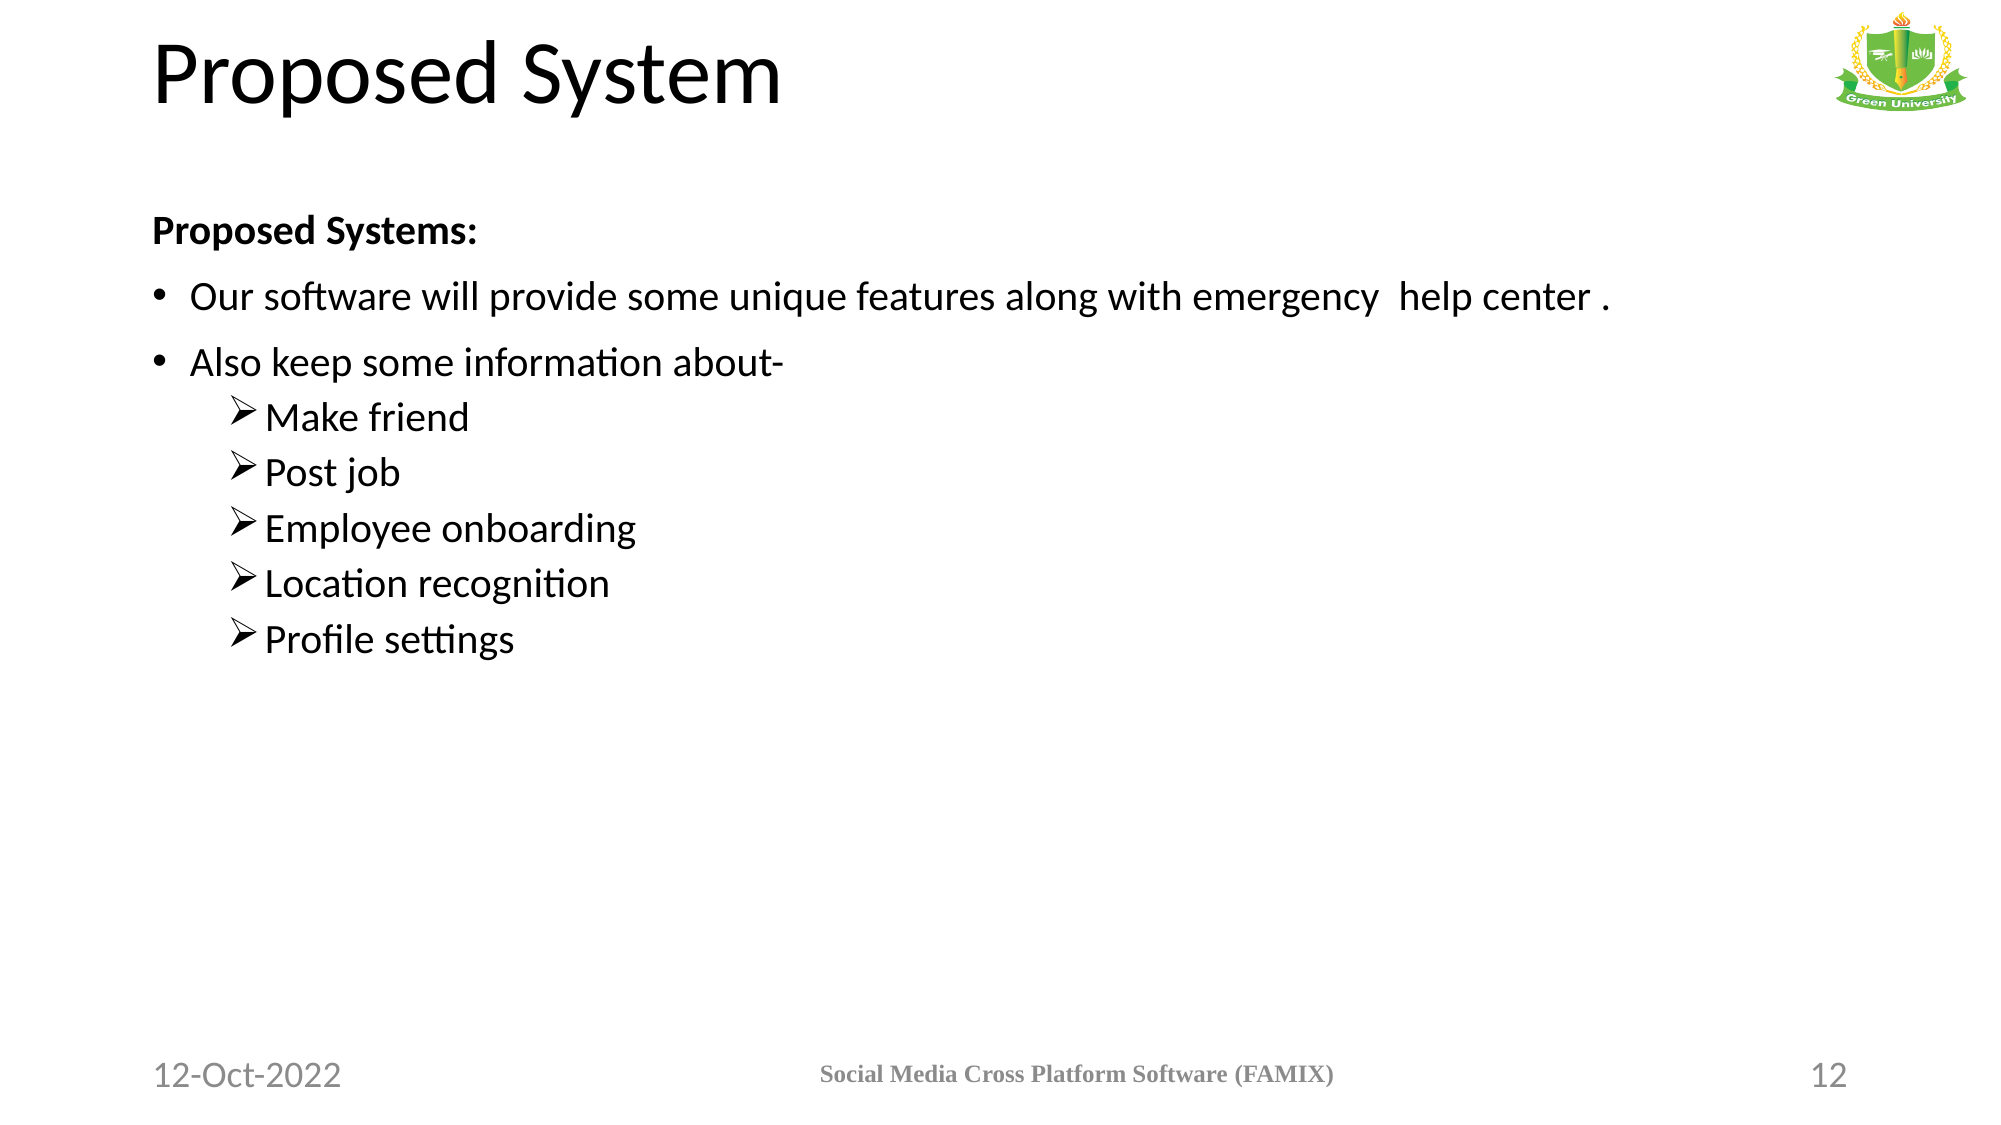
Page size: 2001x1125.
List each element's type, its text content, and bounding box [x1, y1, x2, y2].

text_box [1818, 0, 1978, 116]
slide_number 12 [1492, 1042, 1863, 1103]
list Proposed Systems: Our software will provide some unique features along with emergency help center . Also keep some information about- Make friend Post job Employee onboarding Location recognition Profile settings [137, 200, 1863, 1012]
title Proposed System [137, 18, 1774, 132]
footer Social Media Cross Platform Software (FAMIX) [662, 1042, 1492, 1103]
slide_number 12-Oct-2022 [137, 1042, 588, 1103]
